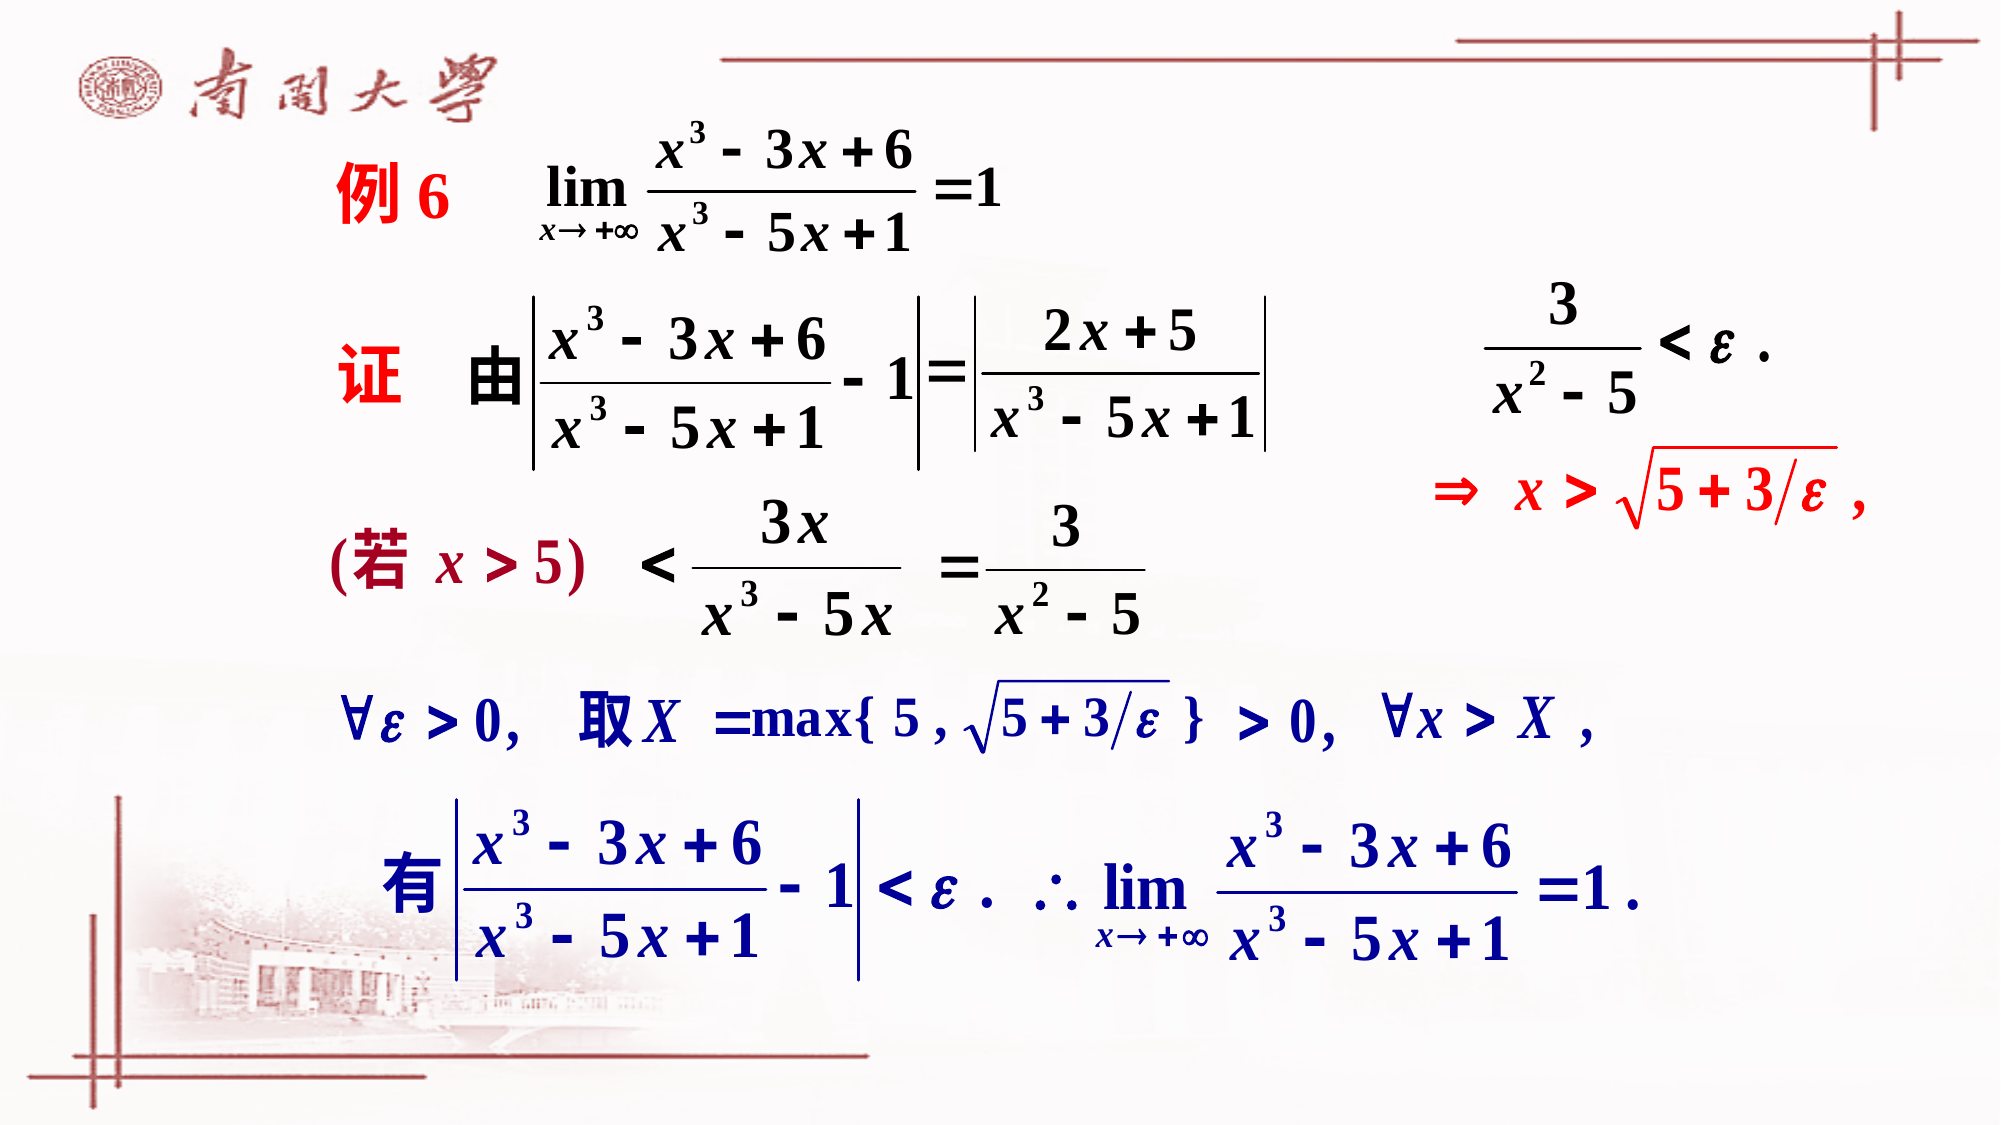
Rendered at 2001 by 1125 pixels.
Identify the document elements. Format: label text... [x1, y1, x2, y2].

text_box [630, 480, 910, 646]
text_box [926, 486, 1156, 645]
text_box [324, 682, 529, 764]
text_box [1474, 258, 1654, 430]
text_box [373, 785, 1001, 992]
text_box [1658, 317, 1780, 386]
text_box 例6 [320, 144, 466, 240]
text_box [527, 104, 1013, 265]
text_box 证 [322, 325, 458, 421]
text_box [1365, 680, 1604, 761]
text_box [321, 518, 614, 608]
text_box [463, 283, 930, 481]
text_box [568, 669, 1346, 766]
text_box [914, 285, 1275, 459]
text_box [1029, 793, 1650, 972]
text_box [1425, 434, 1875, 539]
